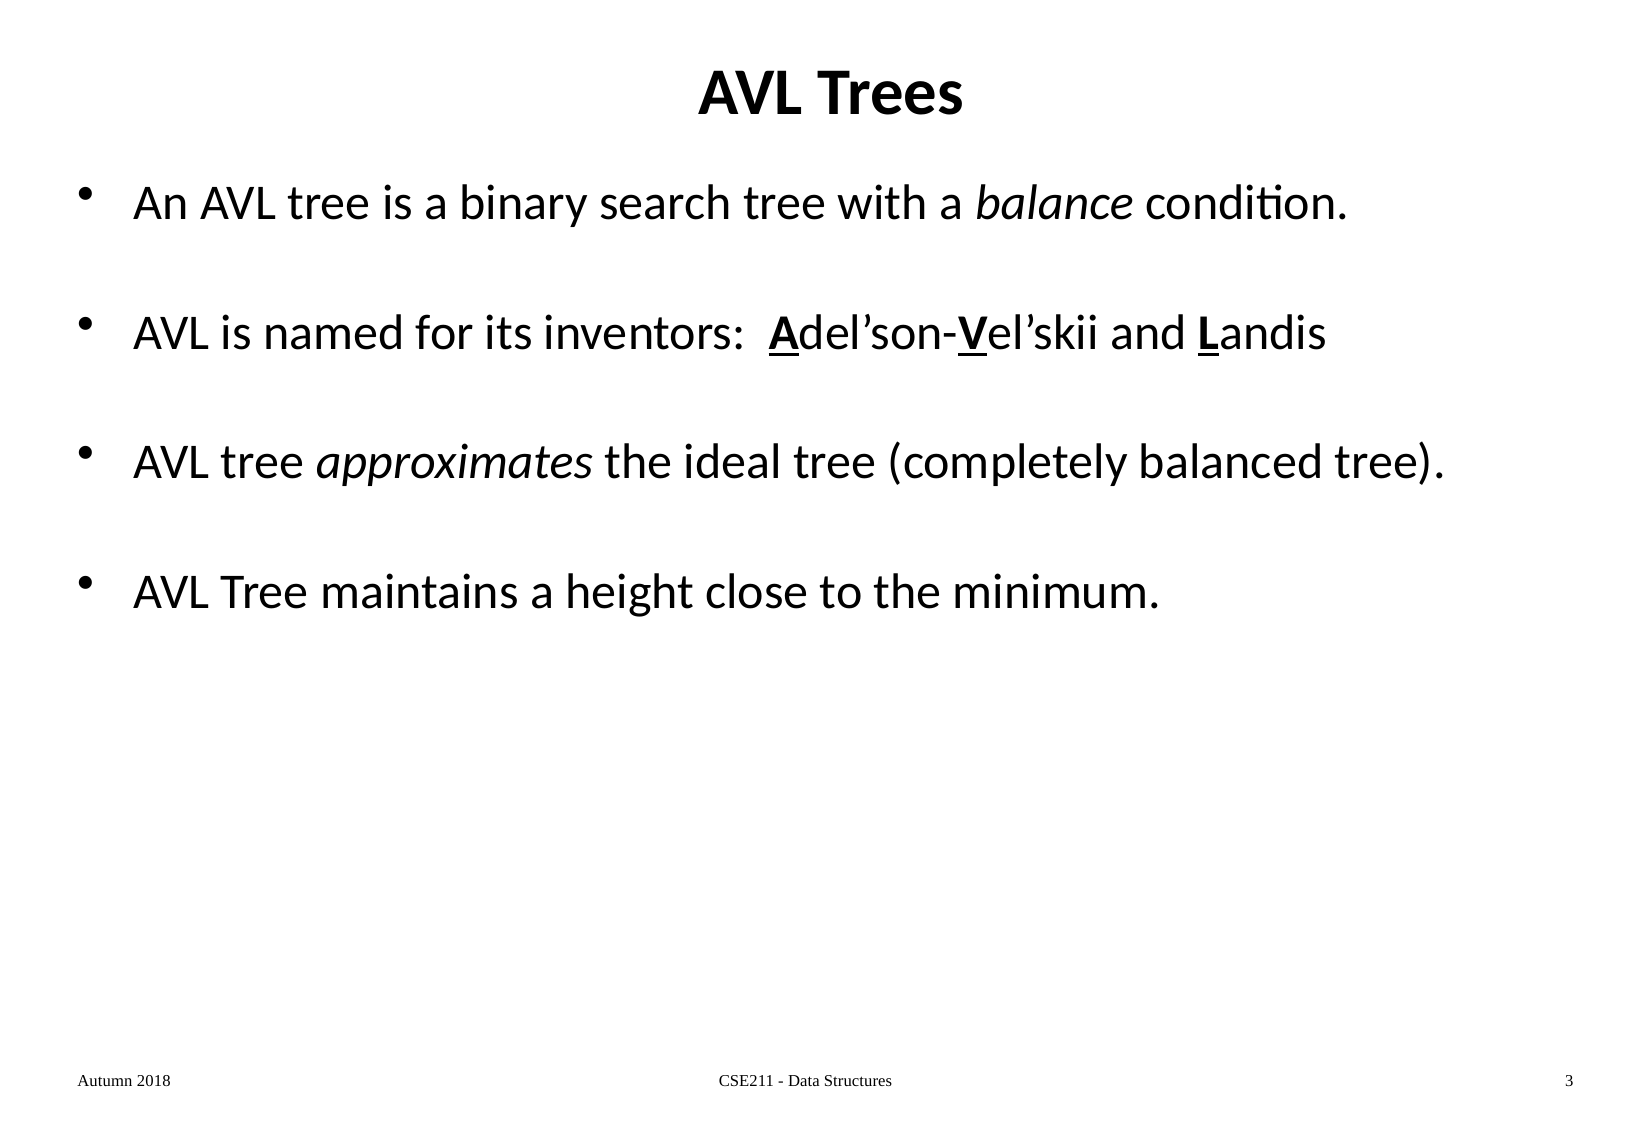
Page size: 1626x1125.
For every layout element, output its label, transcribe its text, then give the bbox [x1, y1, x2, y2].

slide_number Autumn 2018 [62, 1062, 402, 1101]
list An AVL tree is a binary search tree with a balance condition. AVL is named for its inventors: Adel’son-Vel’skii and Landis AVL tree approximates the ideal tree (completely balanced tree). AVL Tree maintains a height close to the minimum. [62, 162, 1588, 1038]
title AVL Trees [62, 24, 1600, 151]
footer CSE211 - Data Structures [500, 1062, 1111, 1101]
slide_number 3 [1249, 1062, 1589, 1101]
